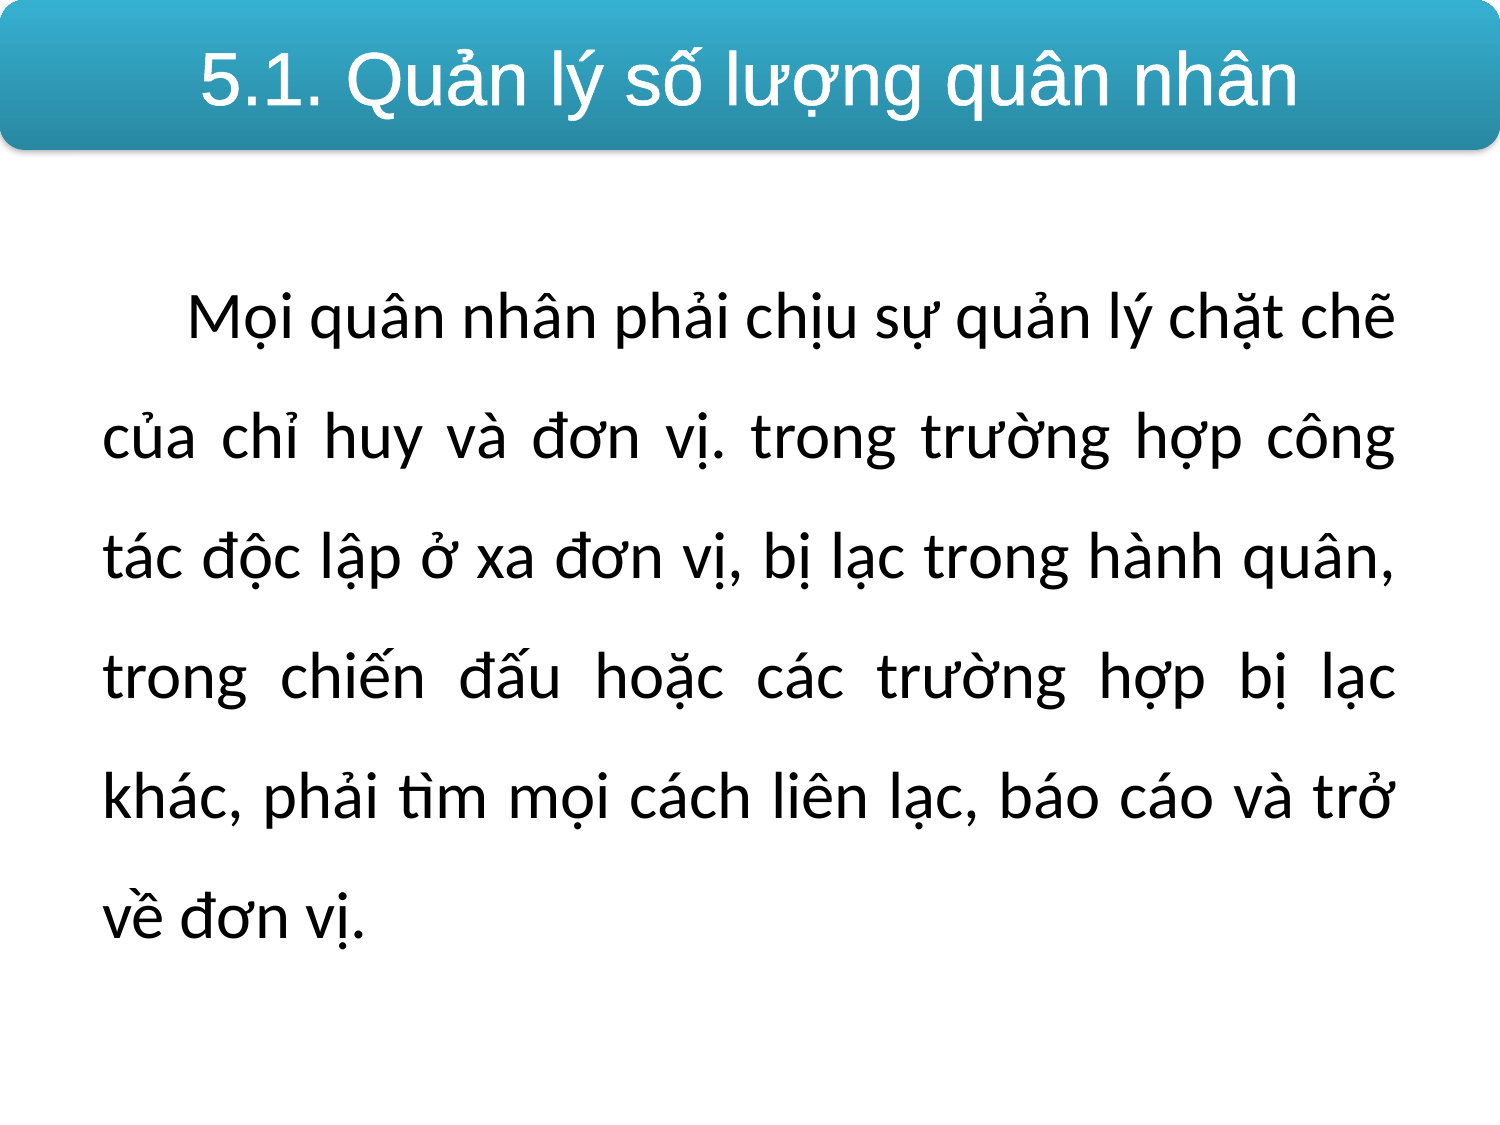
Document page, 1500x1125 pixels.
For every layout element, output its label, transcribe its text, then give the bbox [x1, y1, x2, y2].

text_box Mọi quân nhân phải chịu sự quản lý chặt chẽ của chỉ huy và đơn vị. trong trường hợp công tác độc lập ở xa đơn vị, bị lạc trong hành quân, trong chiến đấu hoặc các trường hợp bị lạc khác, phải tìm mọi cách liên lạc, báo cáo và trở về đơn vị. [87, 224, 1413, 960]
text_box 5.1. Quản lý số lượng quân nhân [0, 0, 1500, 150]
